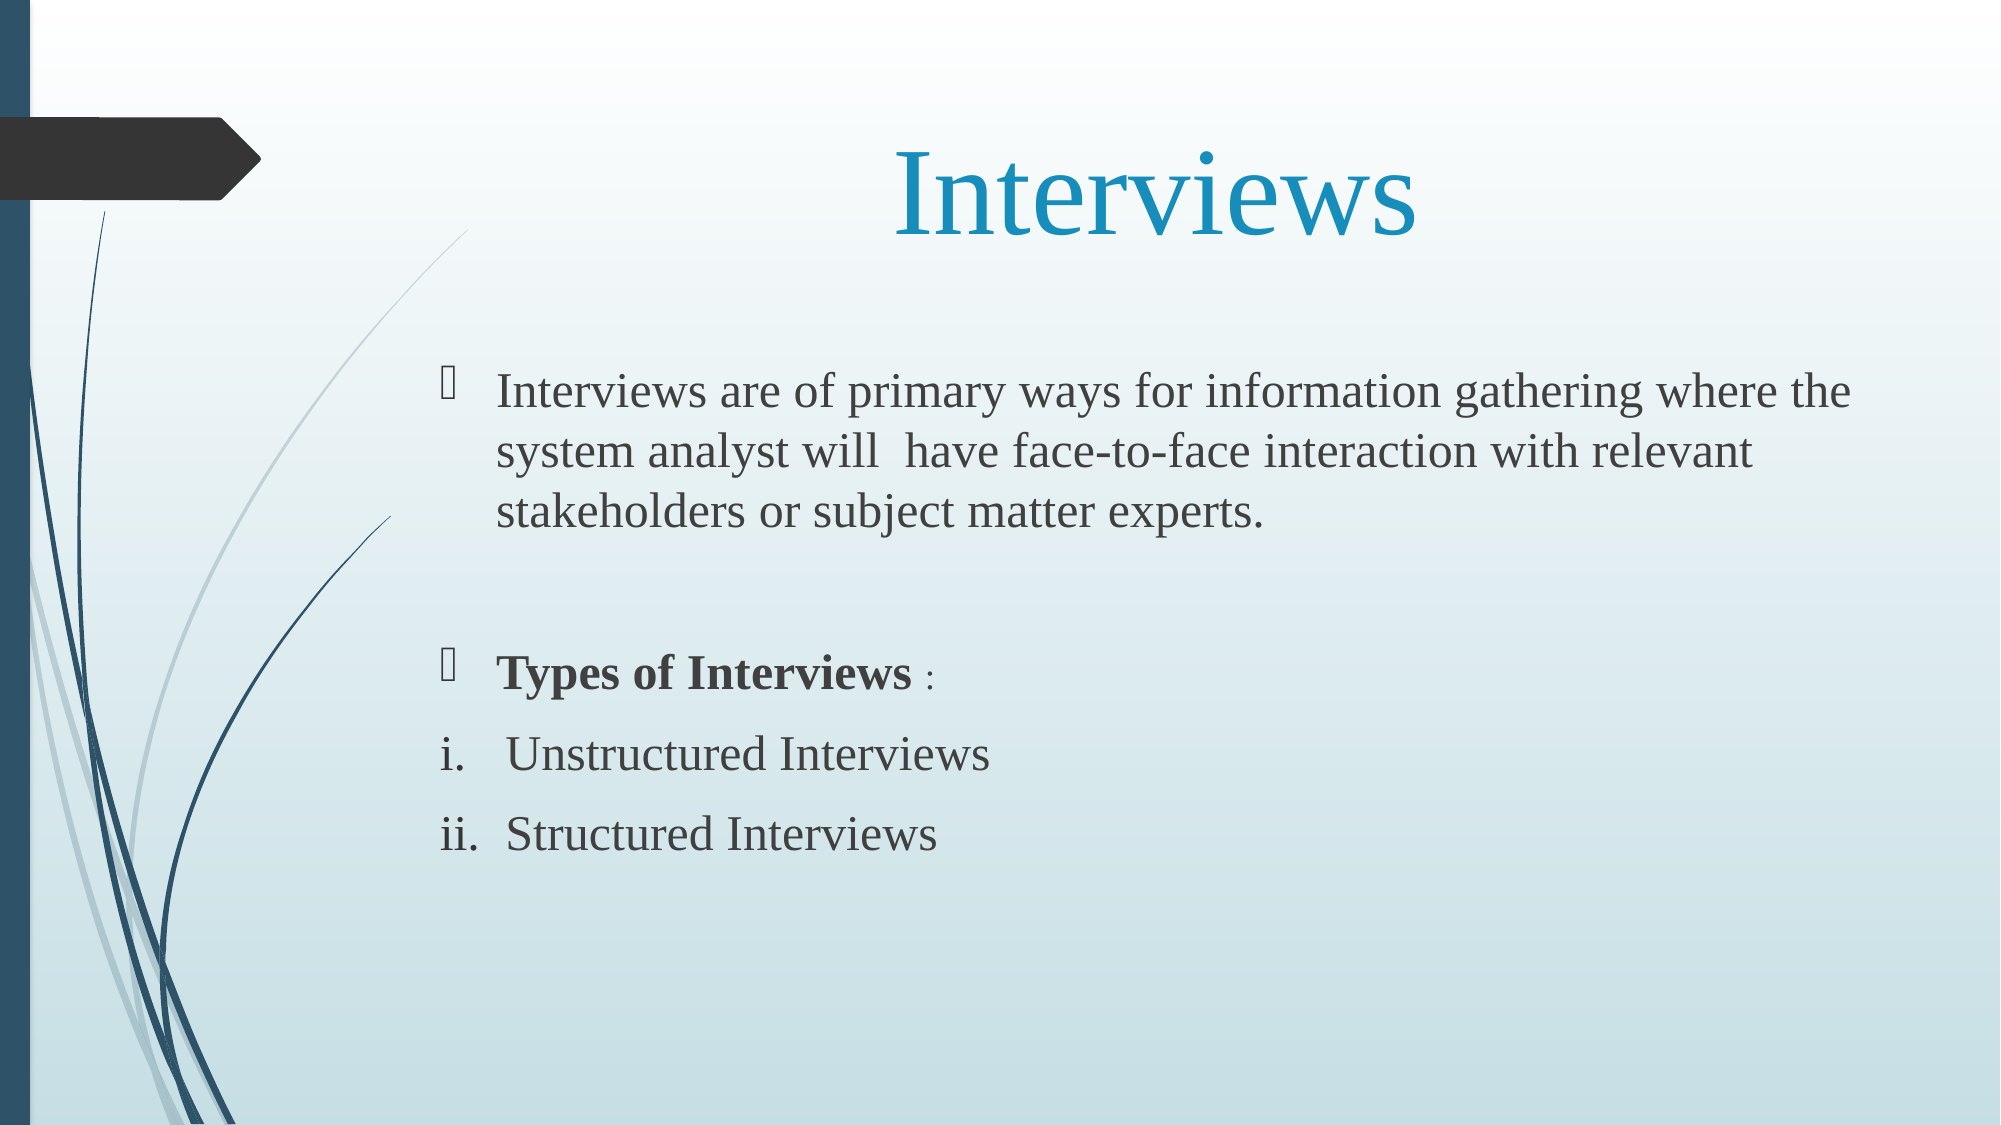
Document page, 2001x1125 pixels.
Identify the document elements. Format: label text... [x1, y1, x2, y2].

list Interviews are of primary ways for information gathering where the system analyst will have face-to-face interaction with relevant stakeholders or subject matter experts. Types of Interviews : Unstructured Interviews Structured Interviews [424, 350, 1888, 970]
title Interviews [425, 102, 1888, 313]
